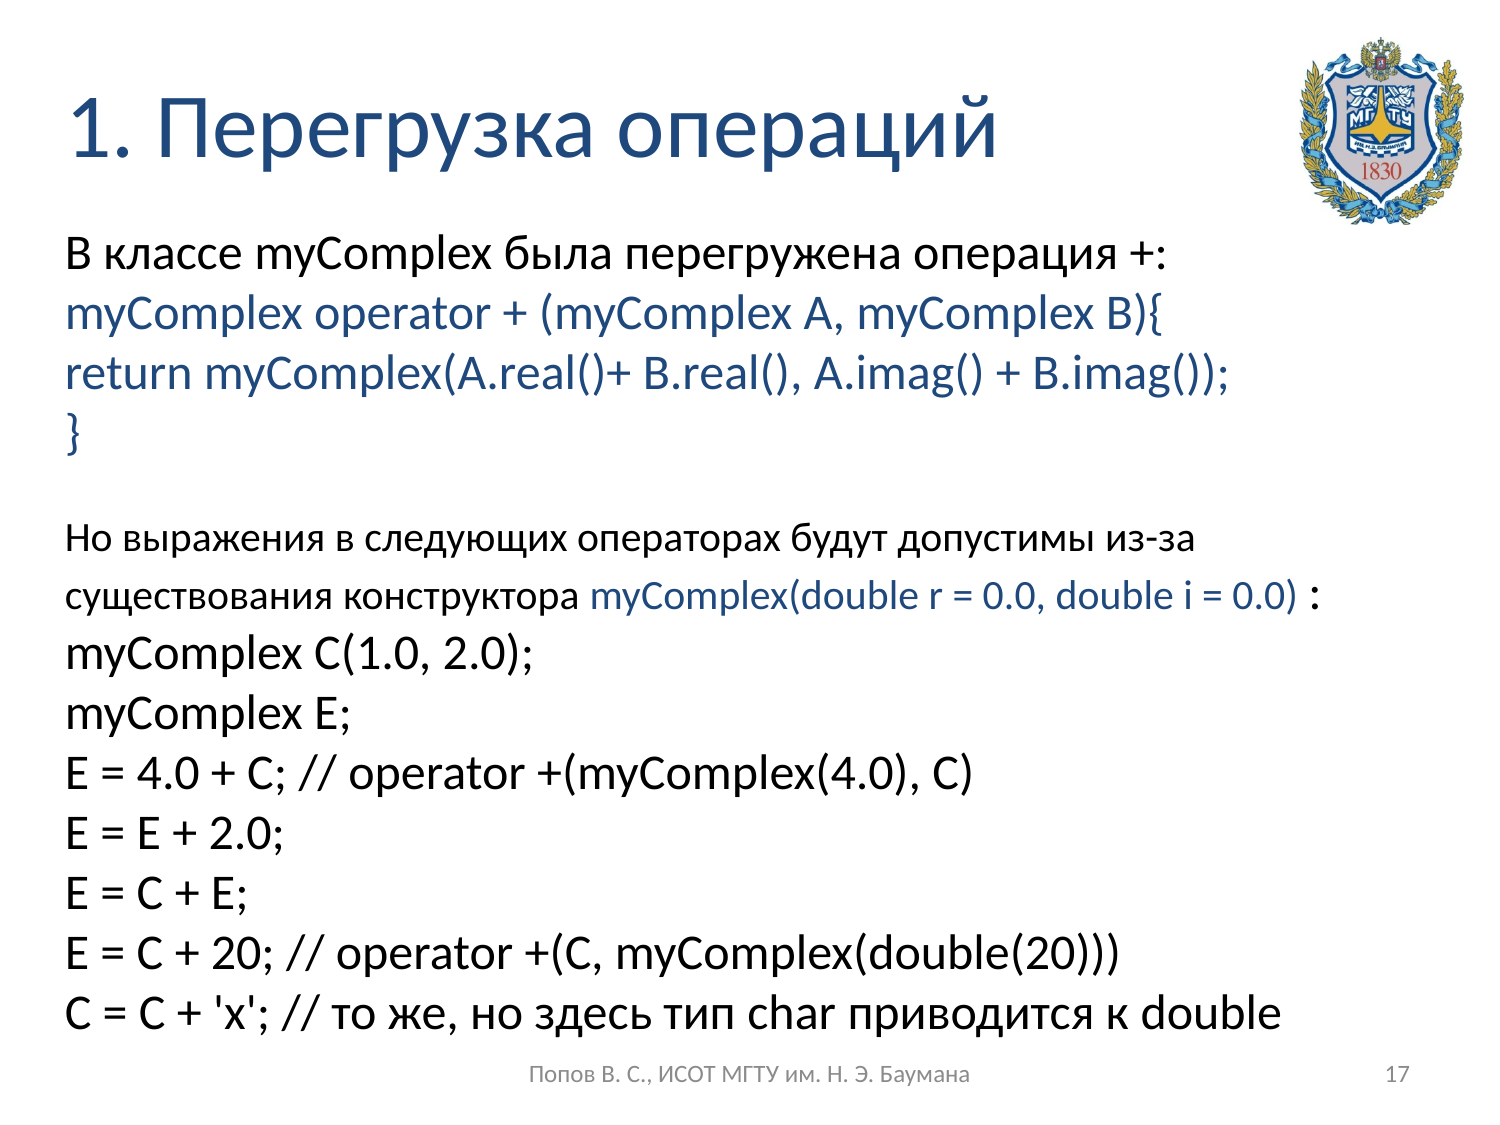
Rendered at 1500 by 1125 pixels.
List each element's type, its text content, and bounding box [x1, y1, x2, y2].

title 1. Перегрузка операций [50, 0, 1275, 212]
slide_number 17 [1074, 1042, 1425, 1103]
text_box В классе myComplex была перегружена операция +: myComplex operator + (myComplex A, myComplex B){ return myComplex(A.real()+ B.real(), A.imag() + B.imag()); } Но выражения в следующих операторах будут допустимы из-за существования конструктора myComplex(double r = 0.0, double i = 0.0) : myComplex C(1.0, 2.0); myComplex E; E = 4.0 + C; // operator +(myComplex(4.0), C) E = E + 2.0; E = C + E; E = C + 20; // operator +(C, myComplex(double(20))) C = C + 'x'; // то же, но здесь тип char приводится к double [50, 212, 1450, 1048]
picture [1299, 37, 1464, 226]
footer Попов В. С., ИСОТ МГТУ им. Н. Э. Баумана [512, 1042, 988, 1103]
